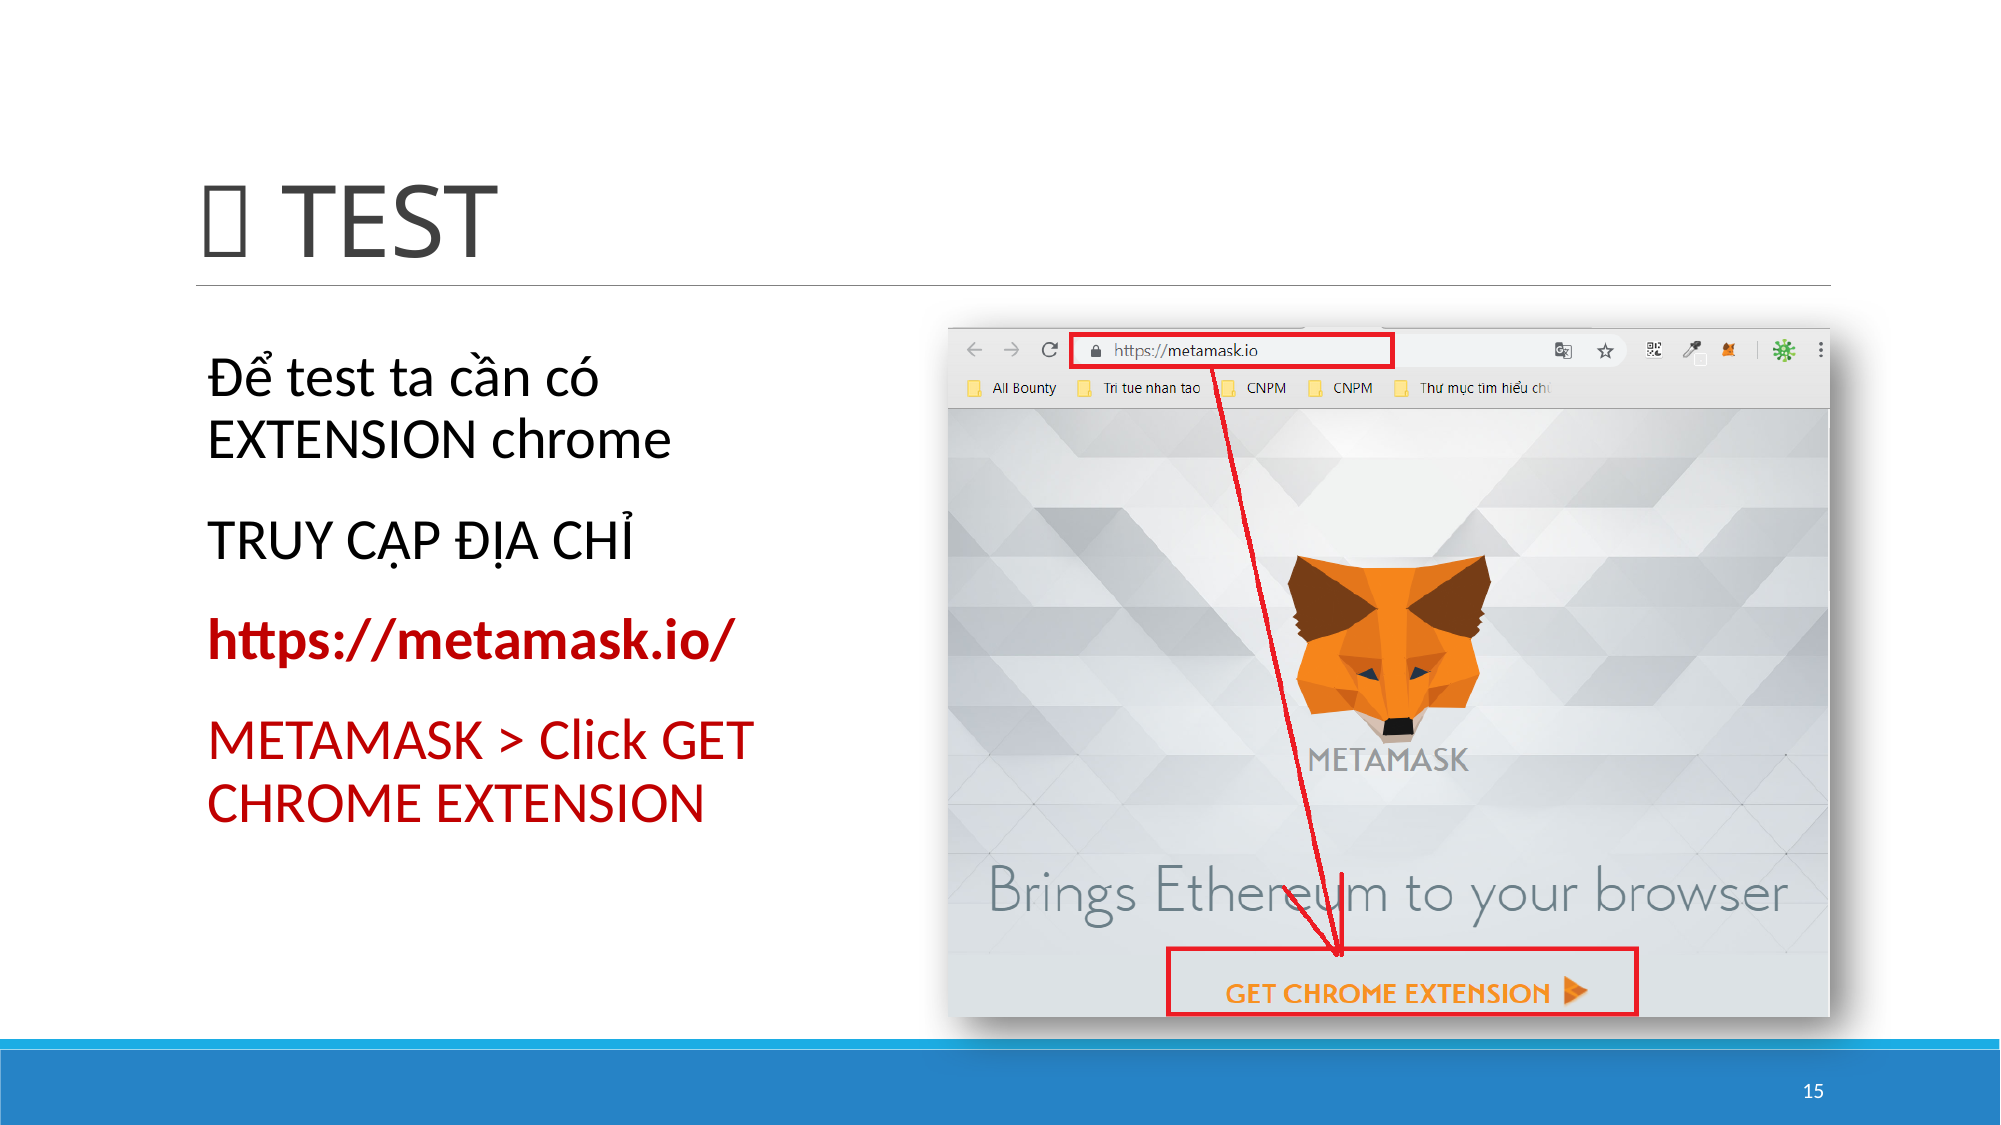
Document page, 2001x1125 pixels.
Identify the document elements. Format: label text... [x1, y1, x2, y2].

picture [948, 327, 1831, 1018]
title  TEST [180, 47, 1830, 285]
slide_number 15 [1624, 1061, 1840, 1120]
text_box Để test ta cần có EXTENSION chrome TRUY CẬP ĐỊA CHỈ https://metamask.io/ METAMASK > Click GET CHROME EXTENSION [207, 338, 862, 874]
